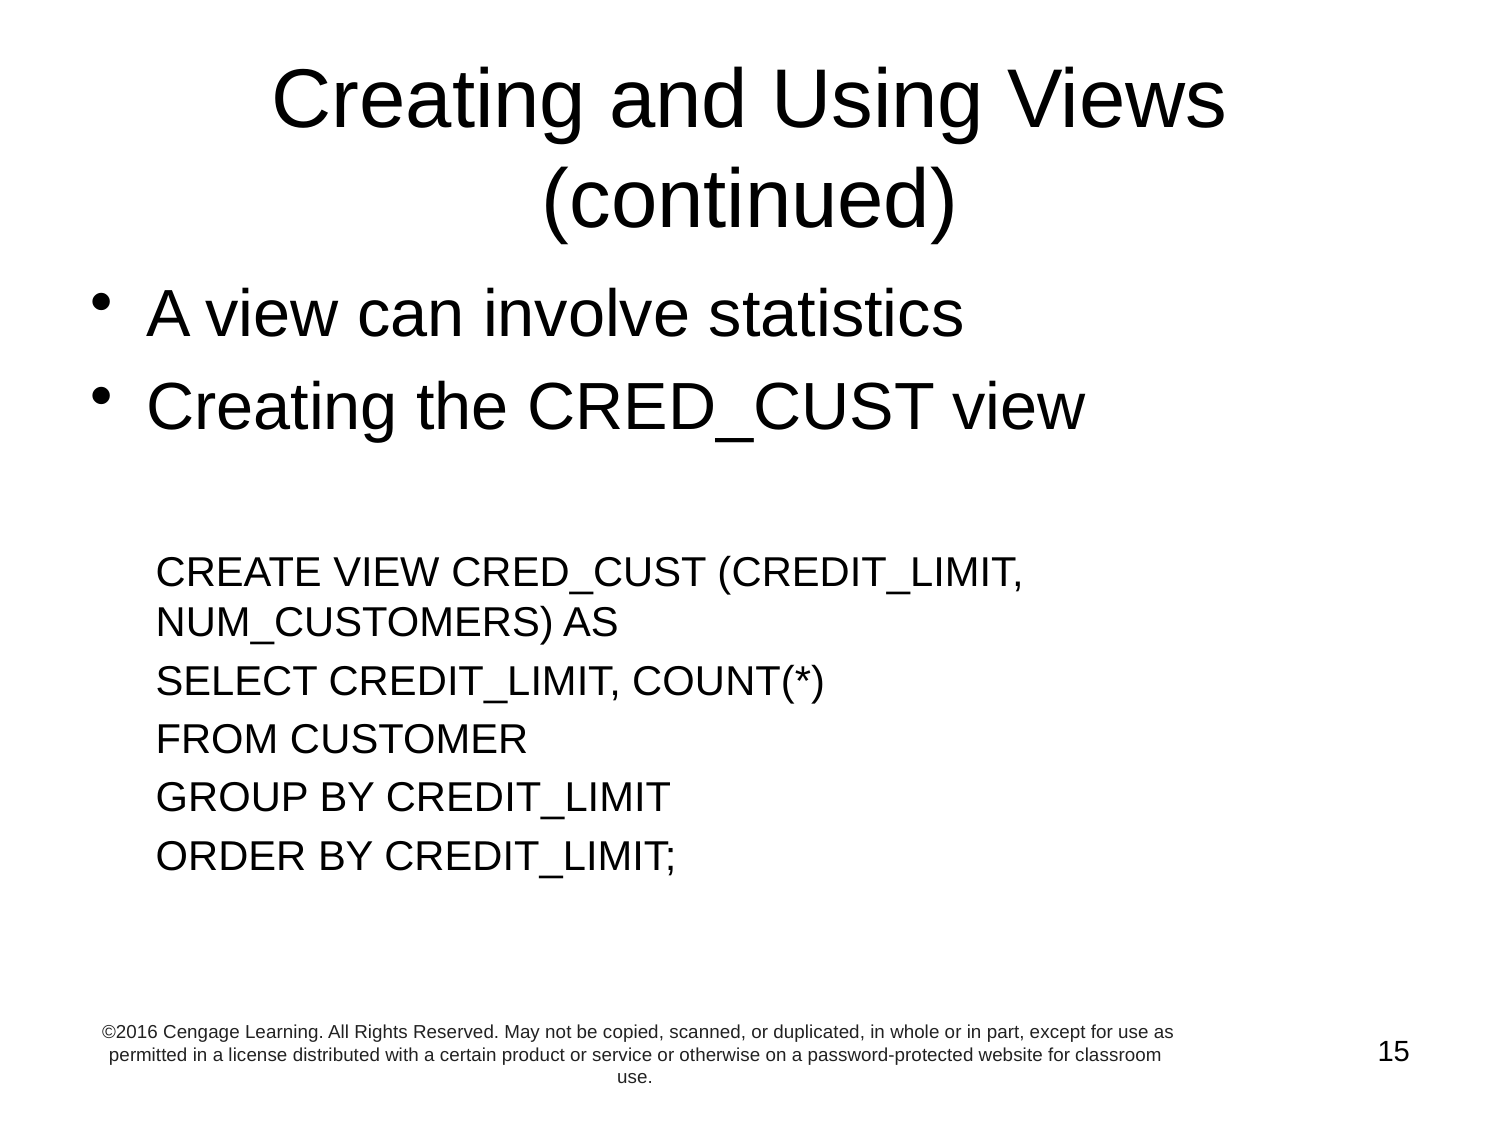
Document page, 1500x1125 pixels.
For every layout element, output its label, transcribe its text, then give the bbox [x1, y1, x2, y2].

title Creating and Using Views (continued) [75, 50, 1425, 238]
footer ©2016 Cengage Learning. All Rights Reserved. May not be copied, scanned, or duplicated, in whole or in part, except for use as permitted in a license distributed with a certain product or service or otherwise on a password-protected website for classroom use. [74, 1012, 1201, 1091]
list A view can involve statistics Creating the CRED_CUST view CREATE VIEW CRED_CUST (CREDIT_LIMIT, NUM_CUSTOMERS) AS SELECT CREDIT_LIMIT, COUNT(*) FROM CUSTOMER GROUP BY CREDIT_LIMIT ORDER BY CREDIT_LIMIT; [75, 262, 1425, 925]
slide_number 15 [1212, 1024, 1426, 1103]
